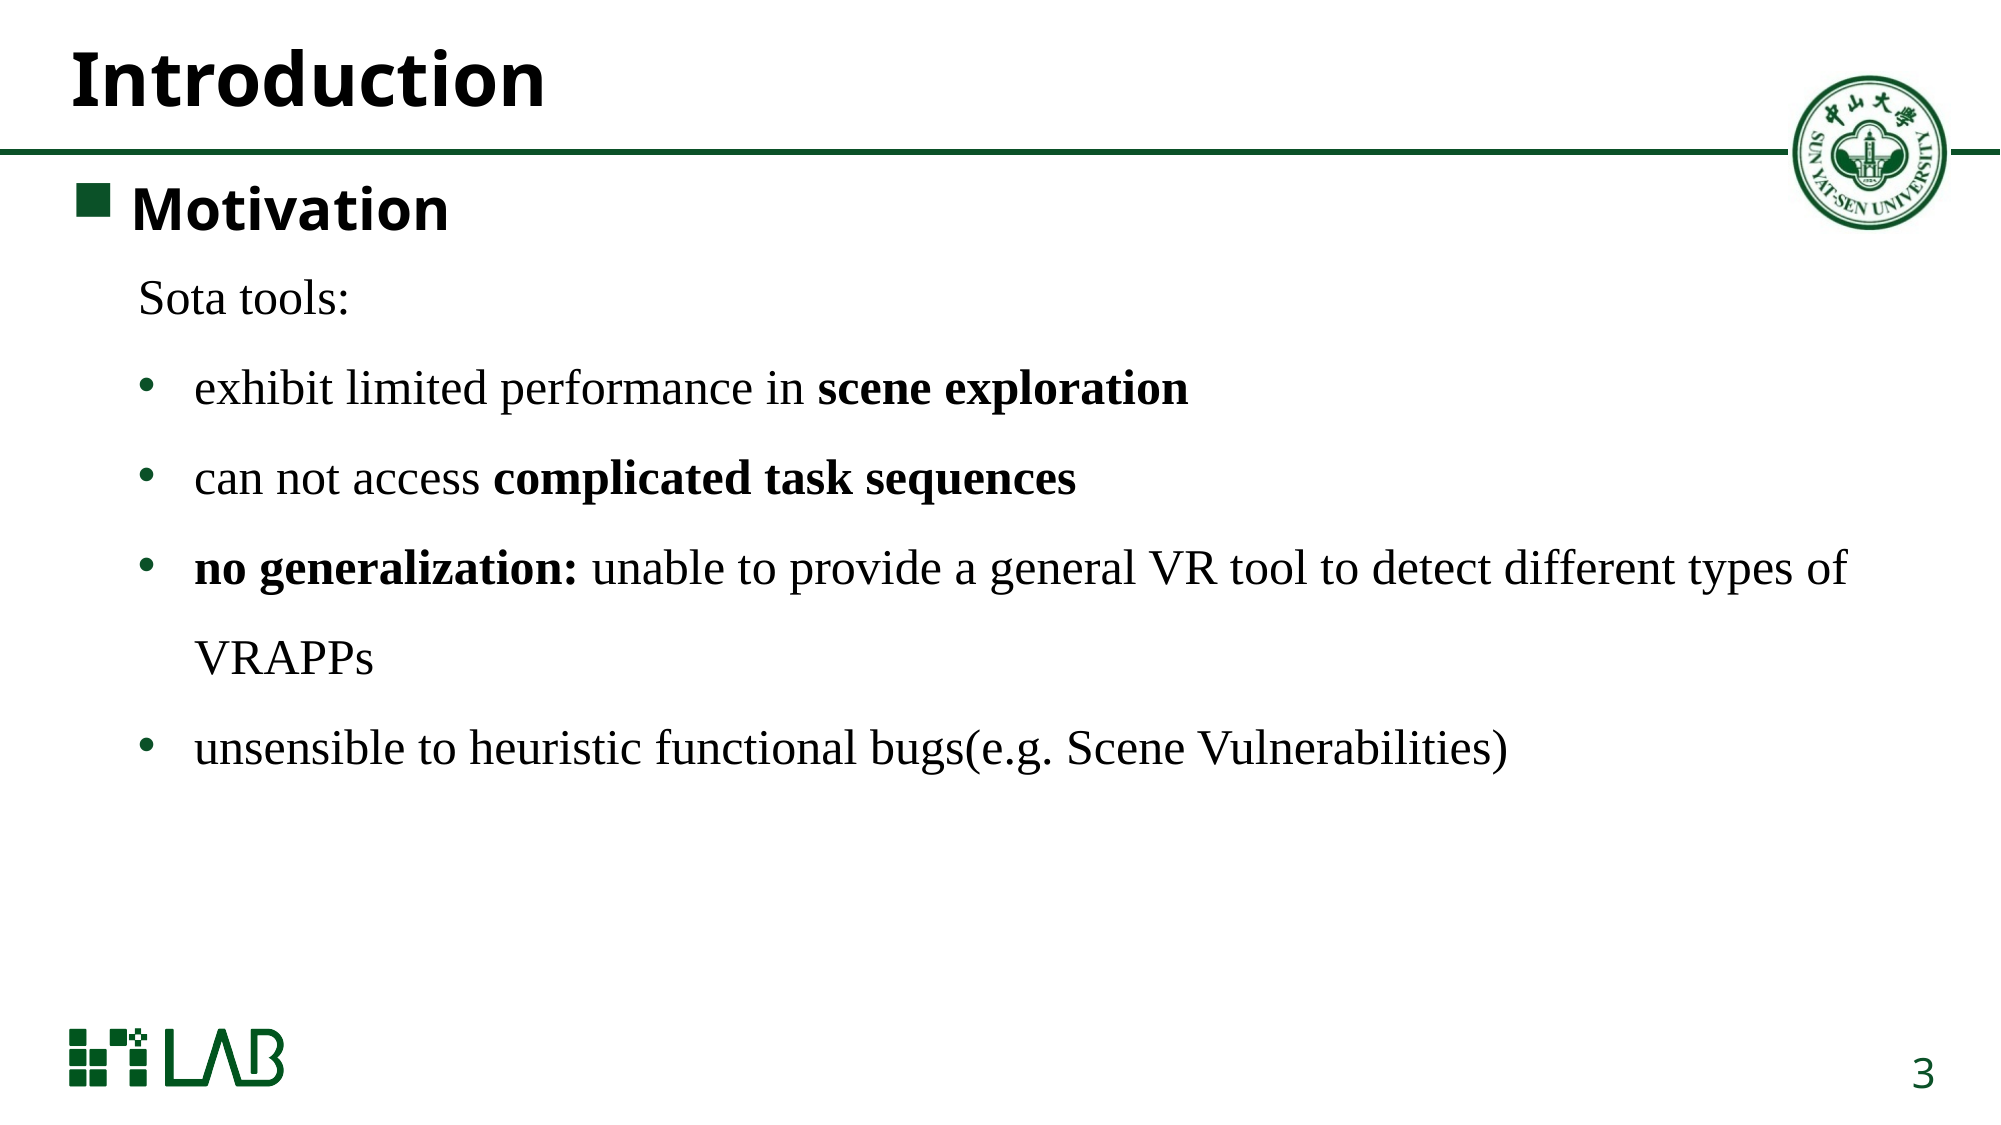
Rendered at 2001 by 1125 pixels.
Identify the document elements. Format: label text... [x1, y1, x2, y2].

slide_number 3 [1500, 1039, 1951, 1100]
list Motivation [56, 164, 1895, 251]
picture [1788, 71, 1951, 234]
list Sota tools: exhibit limited performance in scene exploration can not access complicated task sequences no generalization: unable to provide a general VR tool to detect different types of VRAPPs unsensible to heuristic functional bugs(e.g. Scene Vulnerabilities) [123, 226, 1877, 777]
picture [49, 1018, 295, 1100]
title Introduction [56, 0, 1732, 153]
